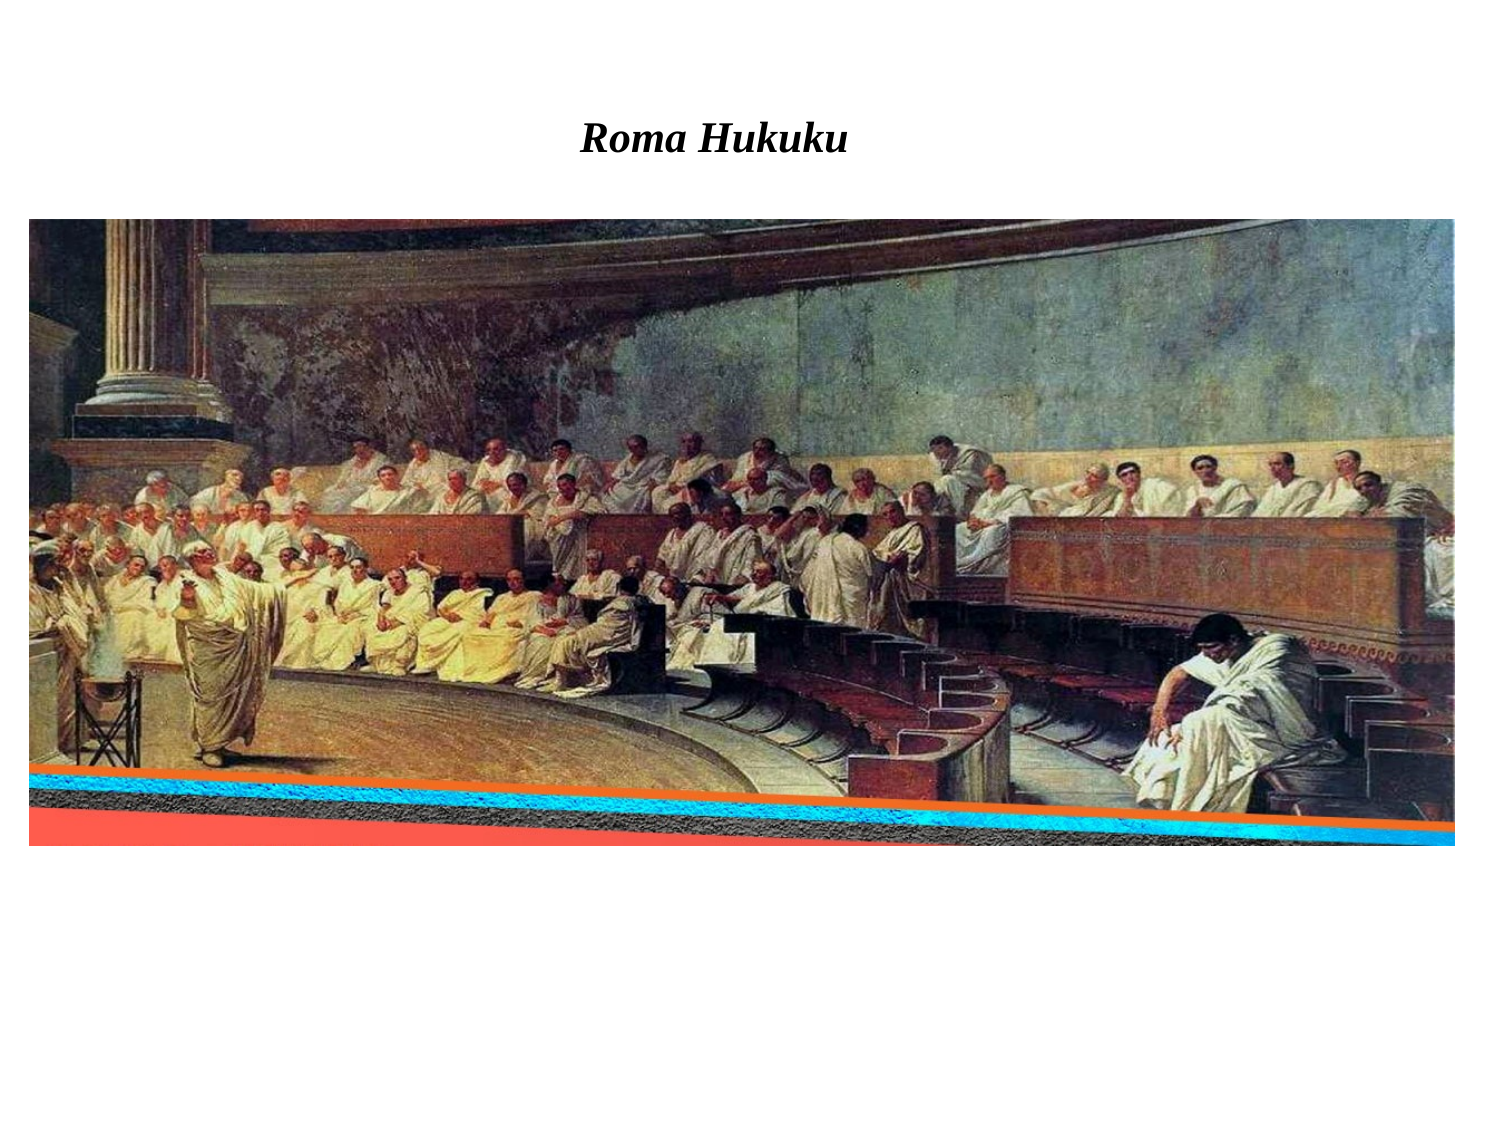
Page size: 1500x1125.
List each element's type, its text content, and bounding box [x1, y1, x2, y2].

text_box Roma Hukuku [41, 101, 1388, 170]
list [29, 219, 1455, 846]
